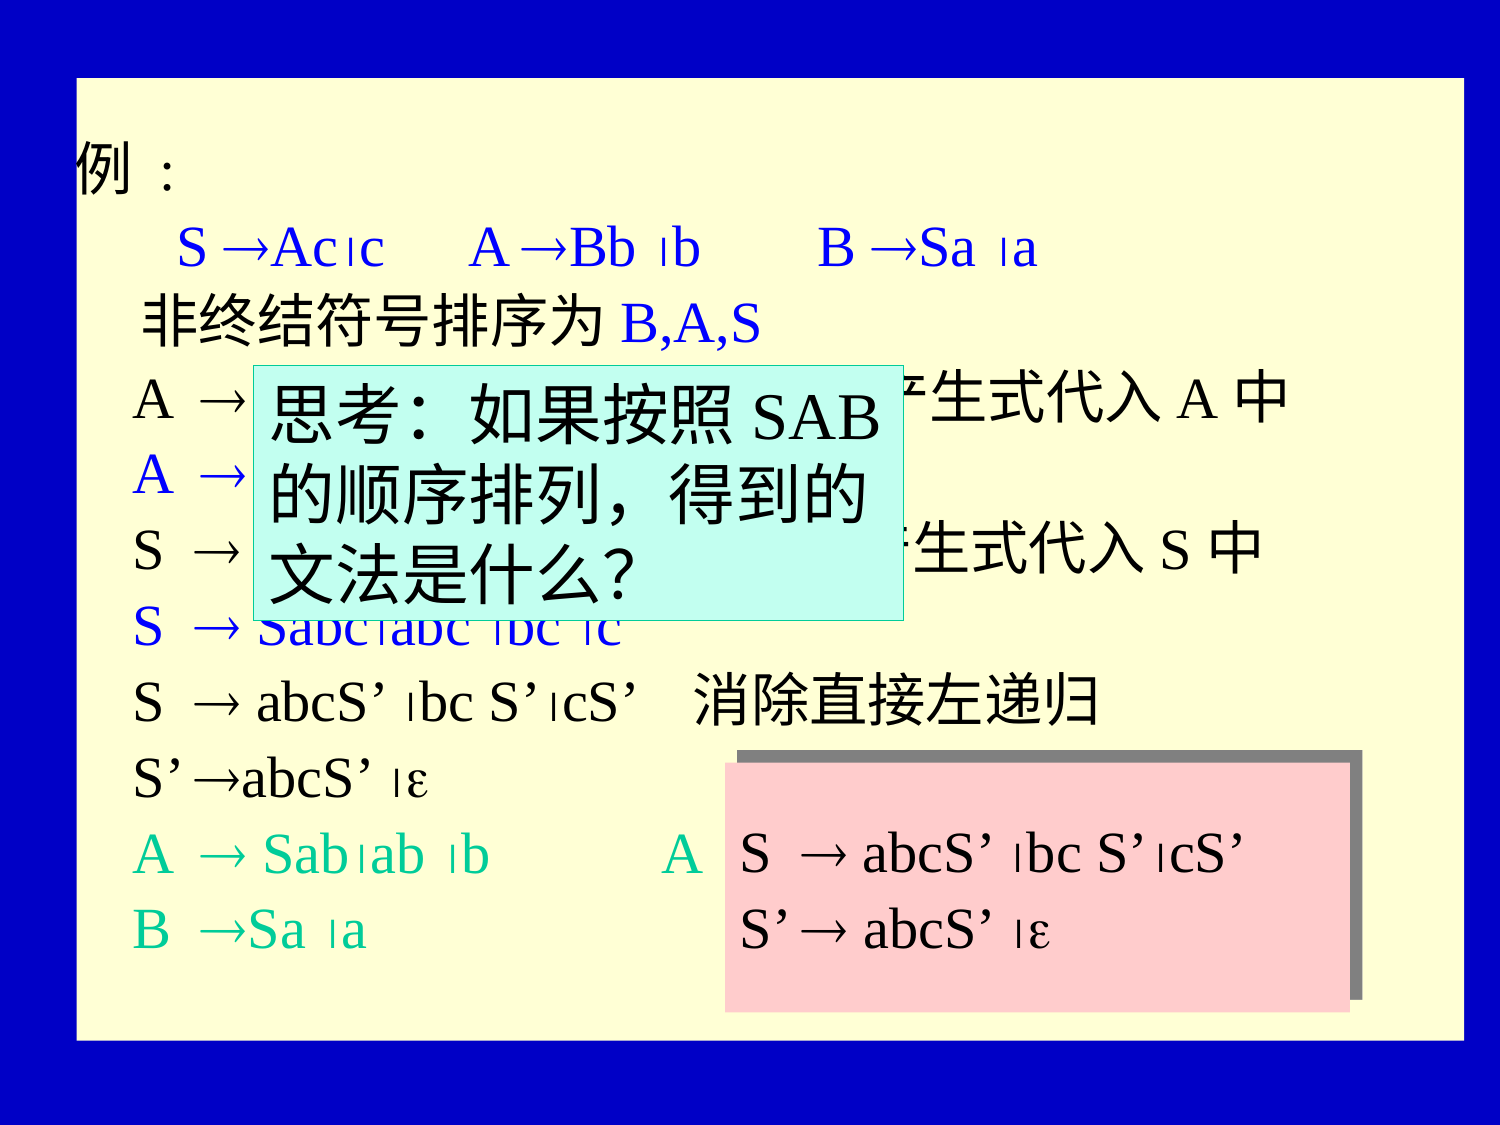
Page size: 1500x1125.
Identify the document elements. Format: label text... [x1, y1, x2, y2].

text_box [76, 78, 1465, 1041]
text_box 思考：如果按照SAB的顺序排列，得到的文法是什么？ [253, 365, 904, 621]
text_box 例 : S Acc A Bb b B Sa a 非终结符号排序为B,A,S A  (Sa a)b b 把B的产生式代入A中 A  Sabab b S  (Sabab b)c c 把A的产生式代入S中 S  Sabcabc bc c S  abcS’ bc S’cS’ 消除直接左递归 S’ abcS’  A  Sabab b A 和 B的产生式是多余的 B Sa a [59, 125, 1463, 968]
text_box S  abcS’ bc S’cS’ S’  abcS’  [725, 762, 1350, 1013]
